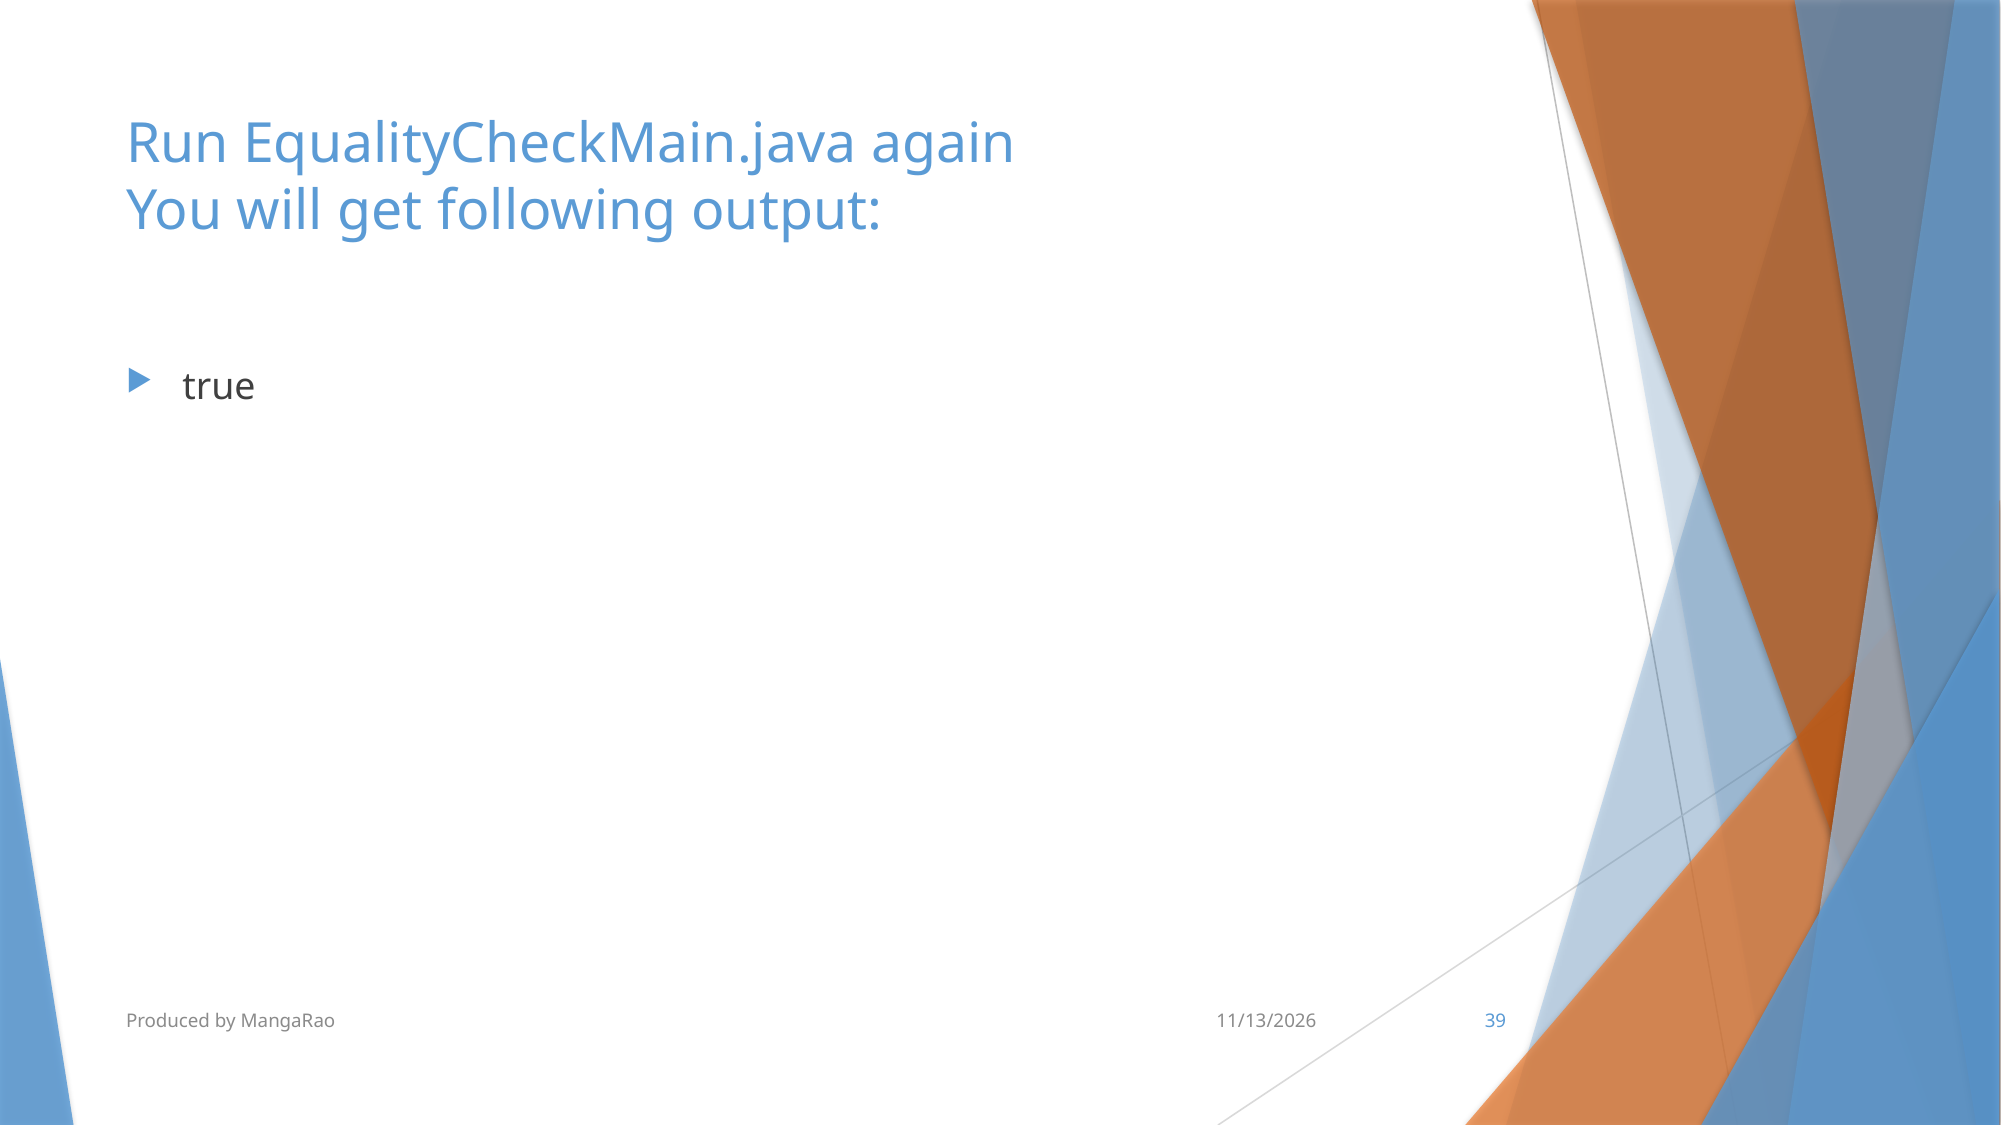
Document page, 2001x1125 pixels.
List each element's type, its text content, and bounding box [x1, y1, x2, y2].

title Run EqualityCheckMain.java again You will get following output: [111, 99, 1522, 317]
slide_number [1181, 991, 1332, 1051]
list true [111, 354, 1522, 992]
footer Produced by MangaRao [111, 991, 1145, 1051]
slide_number 39 [1409, 991, 1522, 1051]
